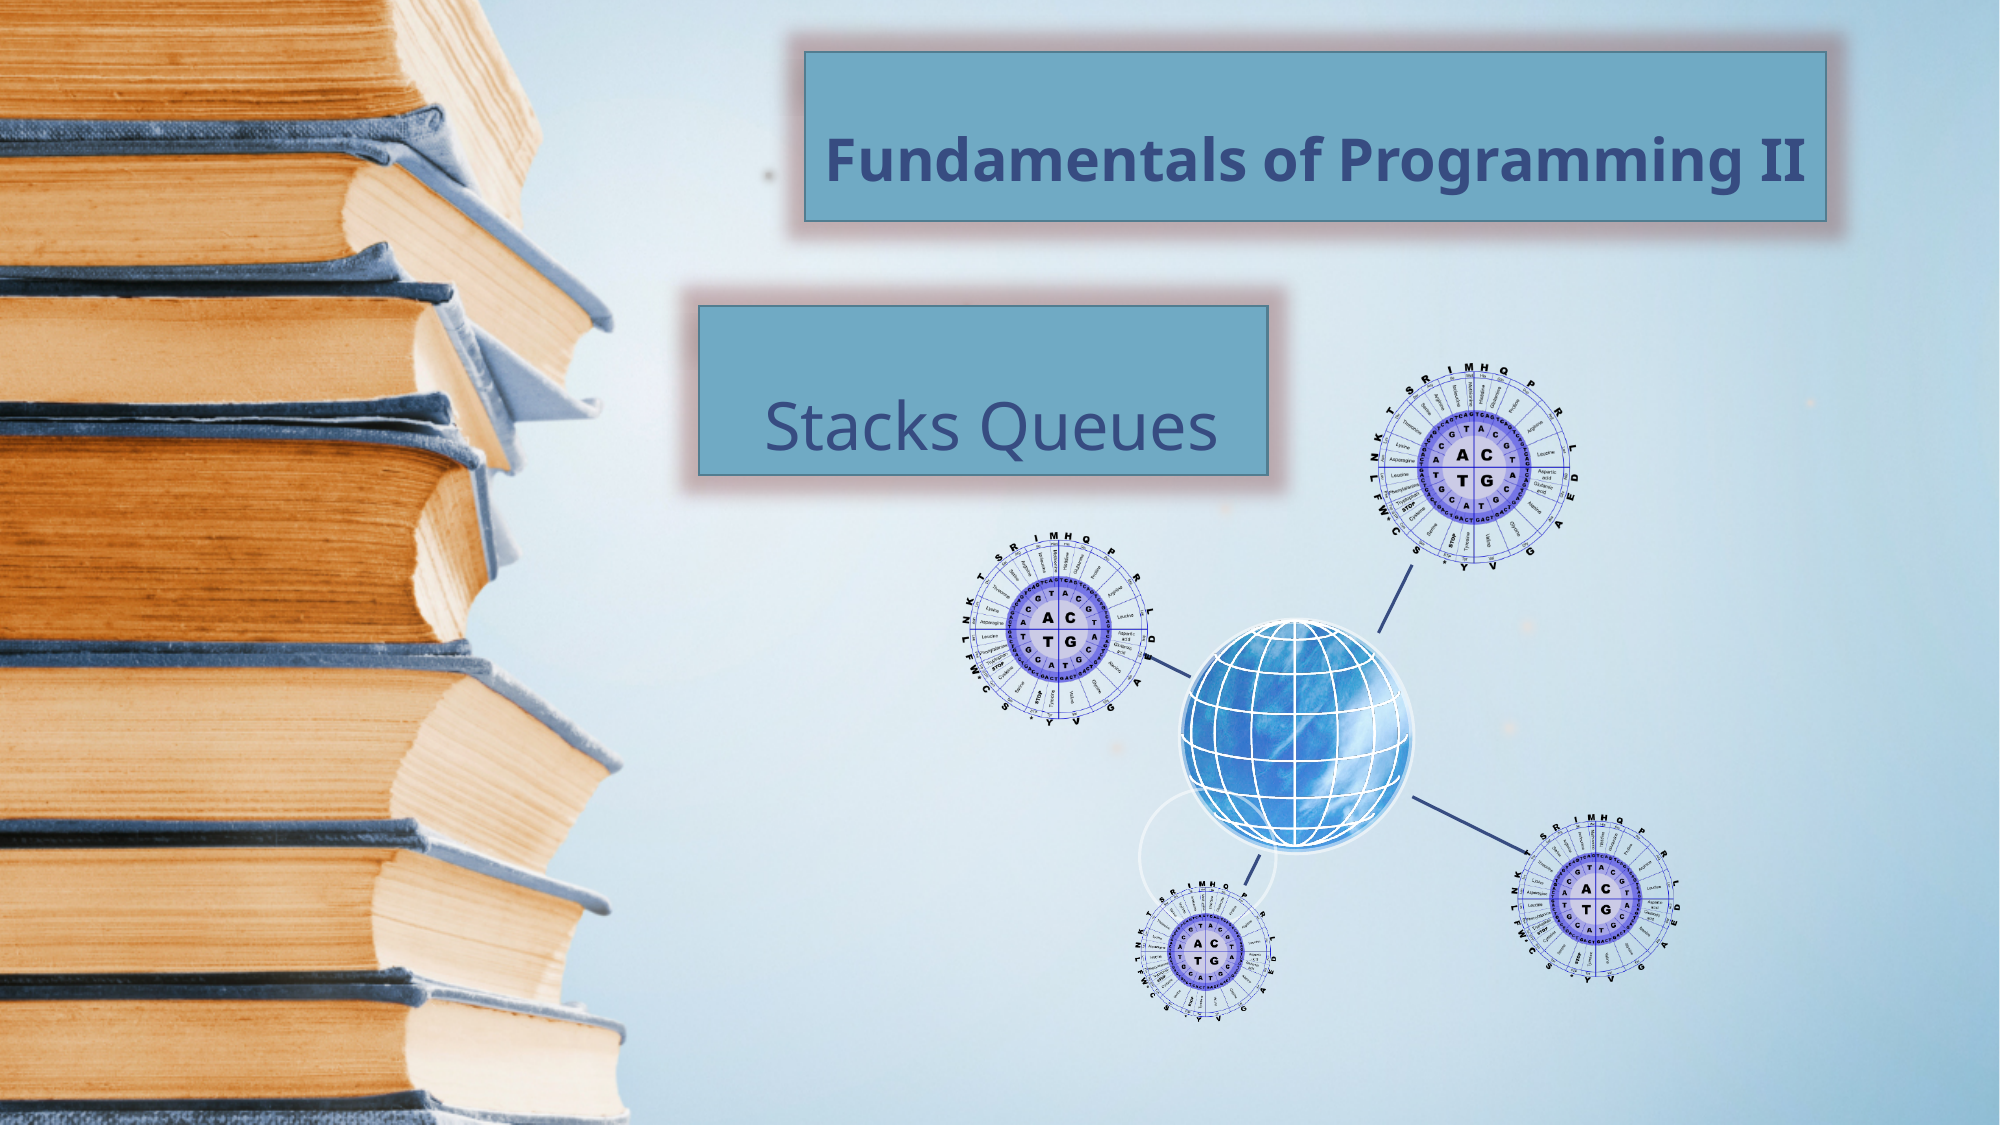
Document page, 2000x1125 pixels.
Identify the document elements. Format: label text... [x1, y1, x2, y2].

text_box [1276, 847, 1331, 853]
text_box Fundamentals of Programming II [804, 51, 1827, 222]
text_box [1408, 705, 1413, 768]
text_box [1383, 571, 1411, 619]
text_box [1139, 794, 1277, 881]
picture [0, 0, 2000, 1125]
text_box Stacks Queues [698, 305, 1269, 476]
text_box [1155, 657, 1180, 674]
text_box [1411, 795, 1511, 848]
